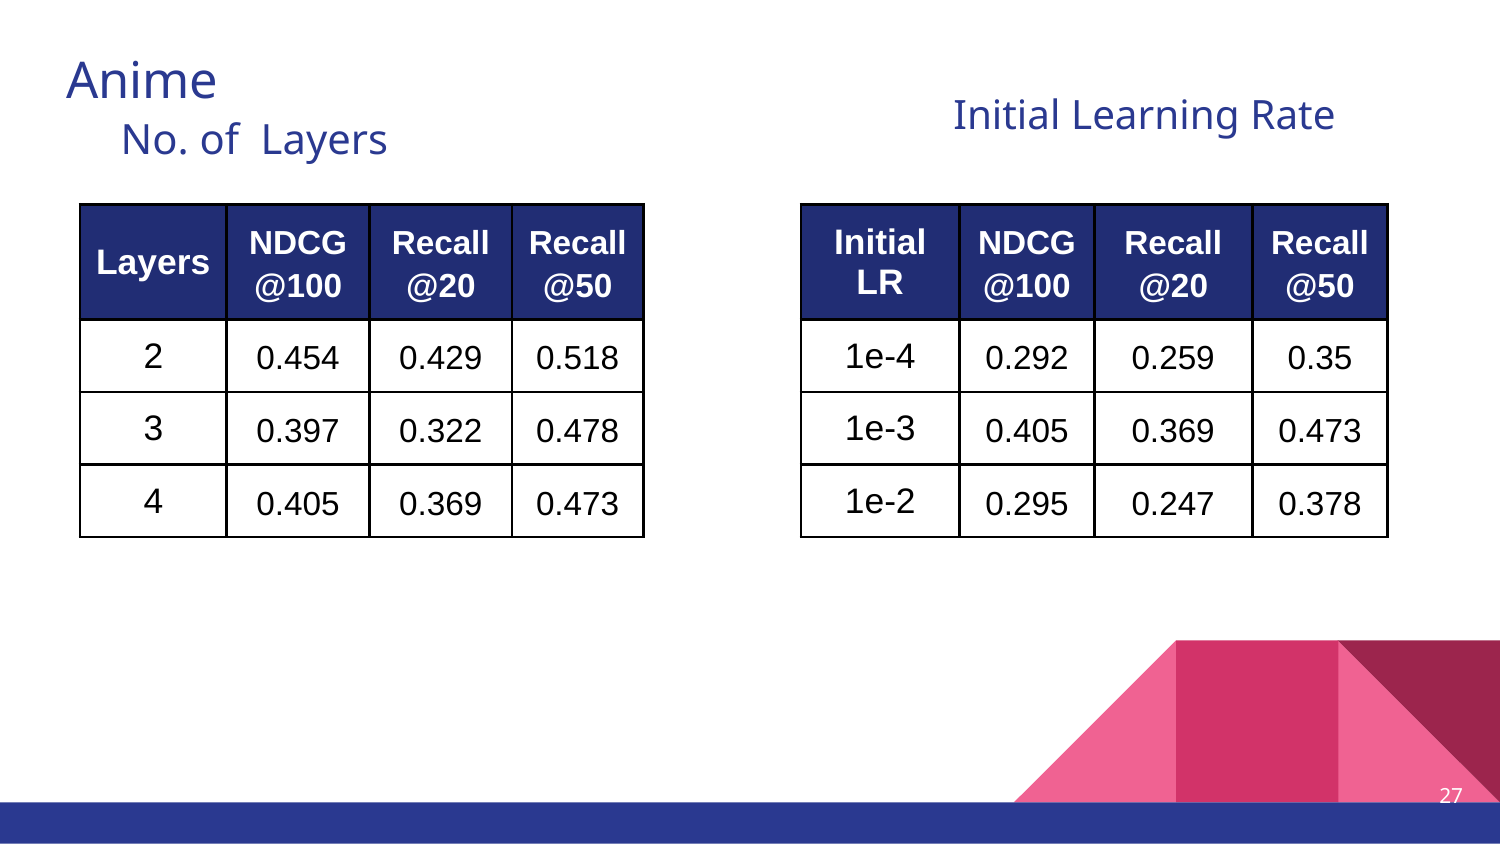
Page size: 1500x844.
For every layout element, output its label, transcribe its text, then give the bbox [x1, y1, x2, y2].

table_header Recall@20 [1096, 206, 1251, 318]
table_header Recall@50 [513, 206, 642, 318]
table_header Initial LR [802, 206, 958, 318]
table_cell 0.429 [371, 321, 511, 391]
table_cell 0.518 [513, 321, 642, 391]
table_cell 0.473 [1254, 393, 1386, 463]
table_cell 0.35 [1254, 321, 1386, 391]
table_cell 0.405 [228, 466, 368, 536]
table_header Recall@50 [1254, 206, 1386, 318]
table_cell 0.454 [228, 321, 368, 391]
title Anime [51, 29, 1449, 130]
table_cell 0.405 [961, 393, 1093, 463]
table_header Recall@20 [371, 206, 511, 318]
table_cell 3 [81, 393, 225, 463]
title Initial Learning Rate [938, 71, 1355, 172]
table_cell 0.478 [513, 393, 642, 463]
table_cell 1e-3 [802, 393, 958, 463]
table_header NDCG@100 [961, 206, 1093, 318]
table_cell 0.247 [1096, 466, 1251, 536]
table_cell 0.369 [1096, 393, 1251, 463]
table_cell 0.292 [961, 321, 1093, 391]
slide_number 27 [1387, 762, 1478, 828]
title No. of Layers [105, 95, 522, 195]
table_header Layers [81, 206, 225, 318]
table_cell 1e-2 [802, 466, 958, 536]
table_cell 2 [81, 321, 225, 391]
table_header NDCG@100 [228, 206, 368, 318]
table_cell 1e-4 [802, 321, 958, 391]
table_cell 0.378 [1254, 466, 1386, 536]
table_cell 0.397 [228, 393, 368, 463]
table_cell 0.473 [513, 466, 642, 536]
table_cell 4 [81, 466, 225, 536]
table_cell 0.322 [371, 393, 511, 463]
table_cell 0.295 [961, 466, 1093, 536]
table_cell 0.369 [371, 466, 511, 536]
table_cell 0.259 [1096, 321, 1251, 391]
